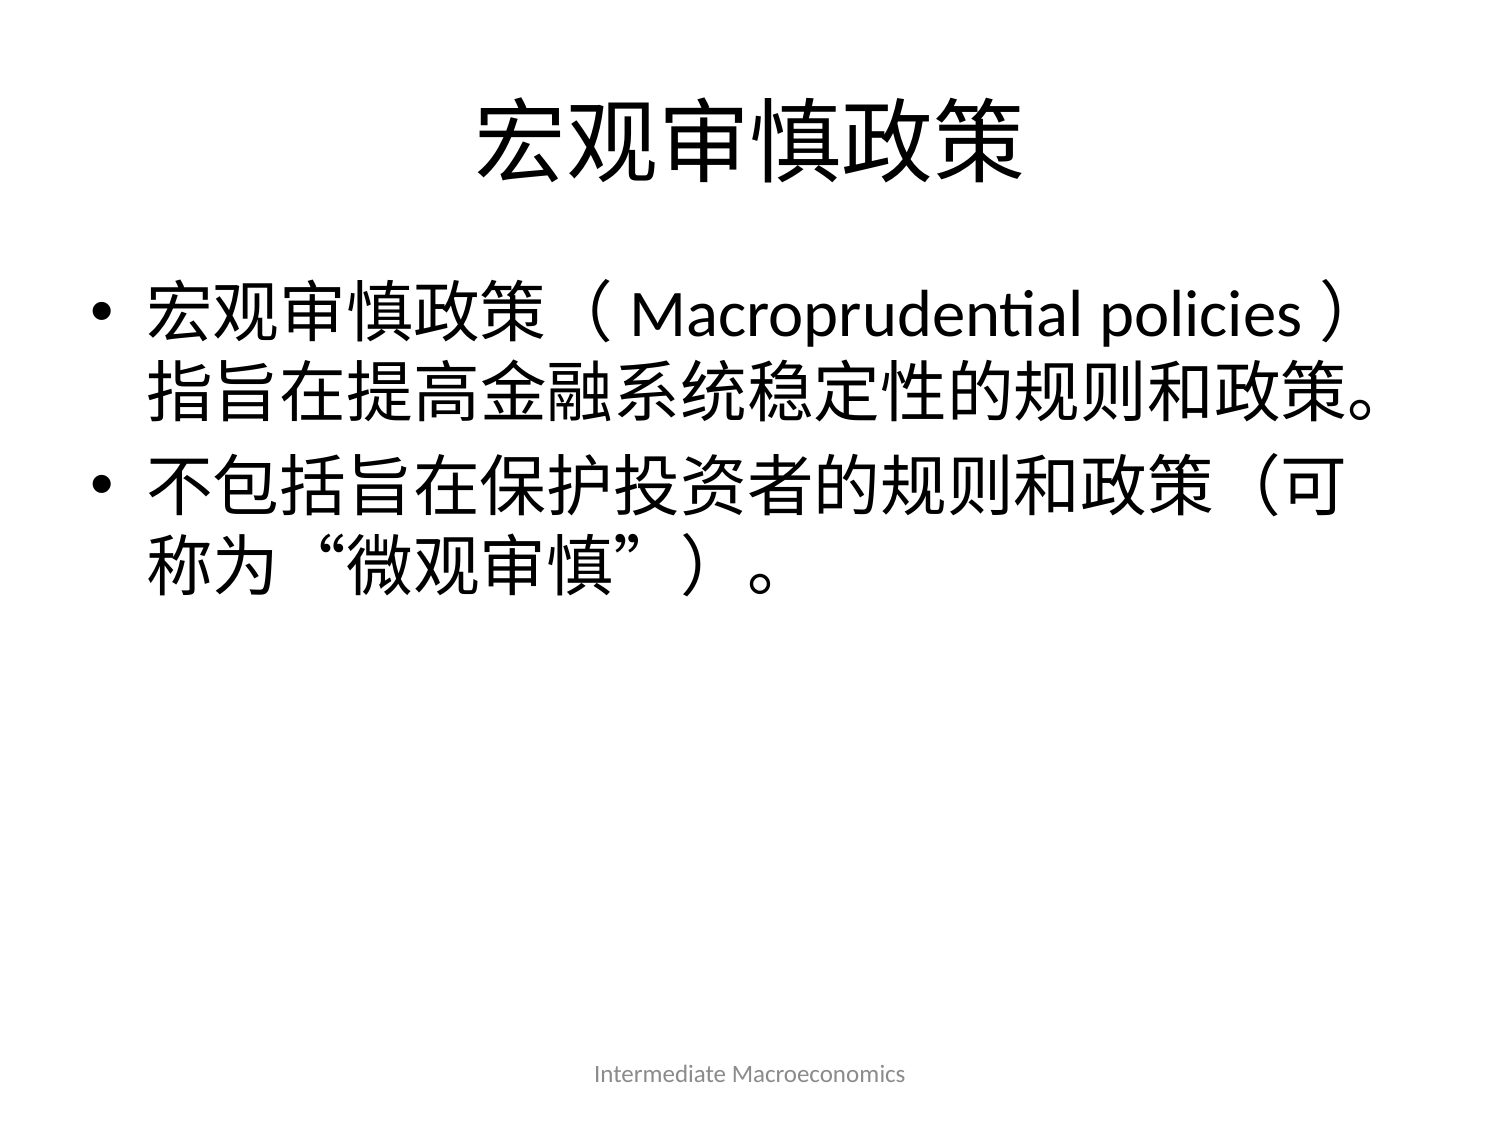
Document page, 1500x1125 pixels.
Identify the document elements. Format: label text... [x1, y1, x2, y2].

footer Intermediate Macroeconomics [512, 1042, 988, 1103]
list 宏观审慎政策（Macroprudential policies） 指旨在提高金融系统稳定性的规则和政策。 不包括旨在保护投资者的规则和政策（可称为“微观审慎”）。 [75, 262, 1425, 1005]
title 宏观审慎政策 [75, 45, 1425, 233]
